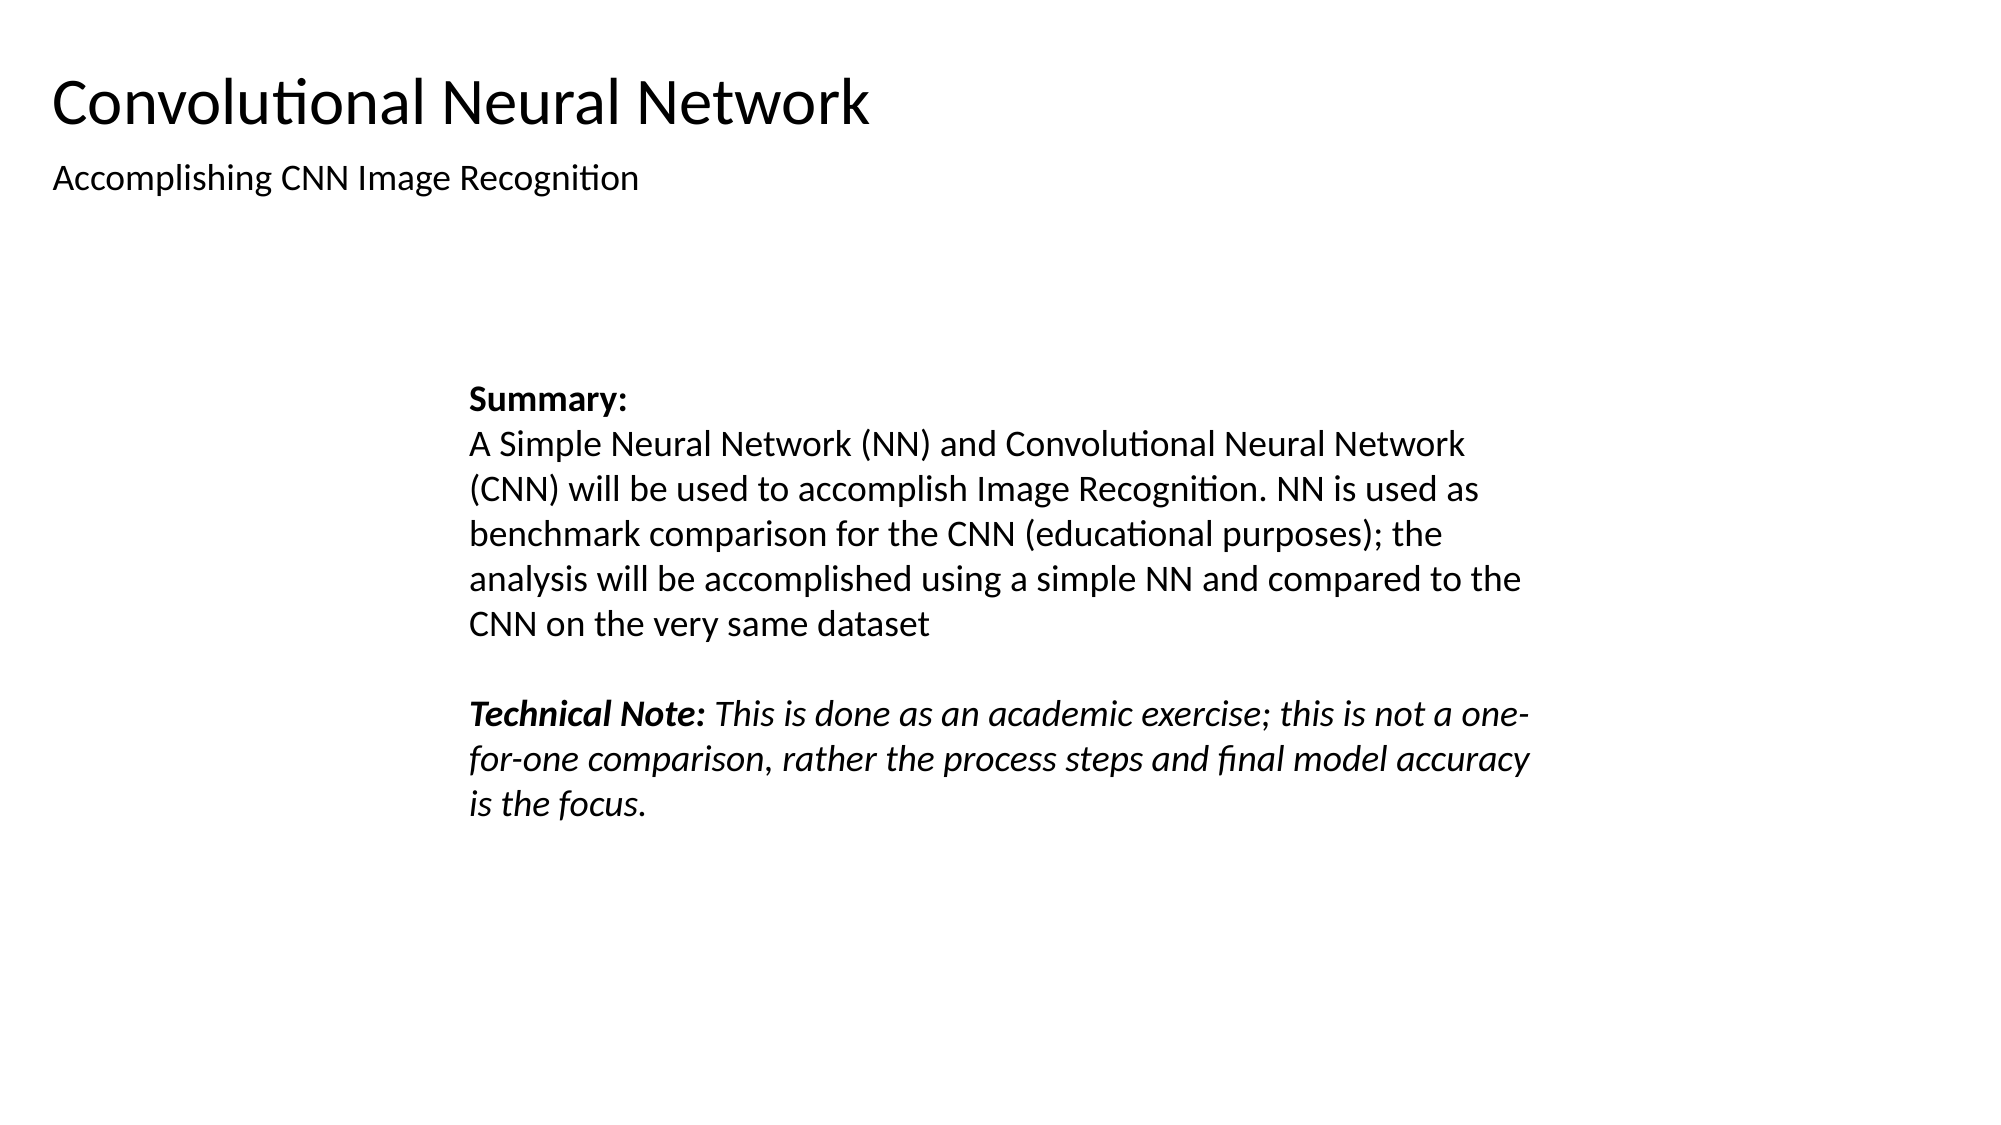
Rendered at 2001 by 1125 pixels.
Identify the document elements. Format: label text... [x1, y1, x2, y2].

text_box Accomplishing CNN Image Recognition [37, 145, 850, 206]
text_box Convolutional Neural Network [37, 49, 994, 145]
text_box Summary: A Simple Neural Network (NN) and Convolutional Neural Network (CNN) will be used to accomplish Image Recognition. NN is used as benchmark comparison for the CNN (educational purposes); the analysis will be accomplished using a simple NN and compared to the CNN on the very same dataset Technical Note: This is done as an academic exercise; this is not a one-for-one comparison, rather the process steps and final model accuracy is the focus. [454, 366, 1567, 832]
